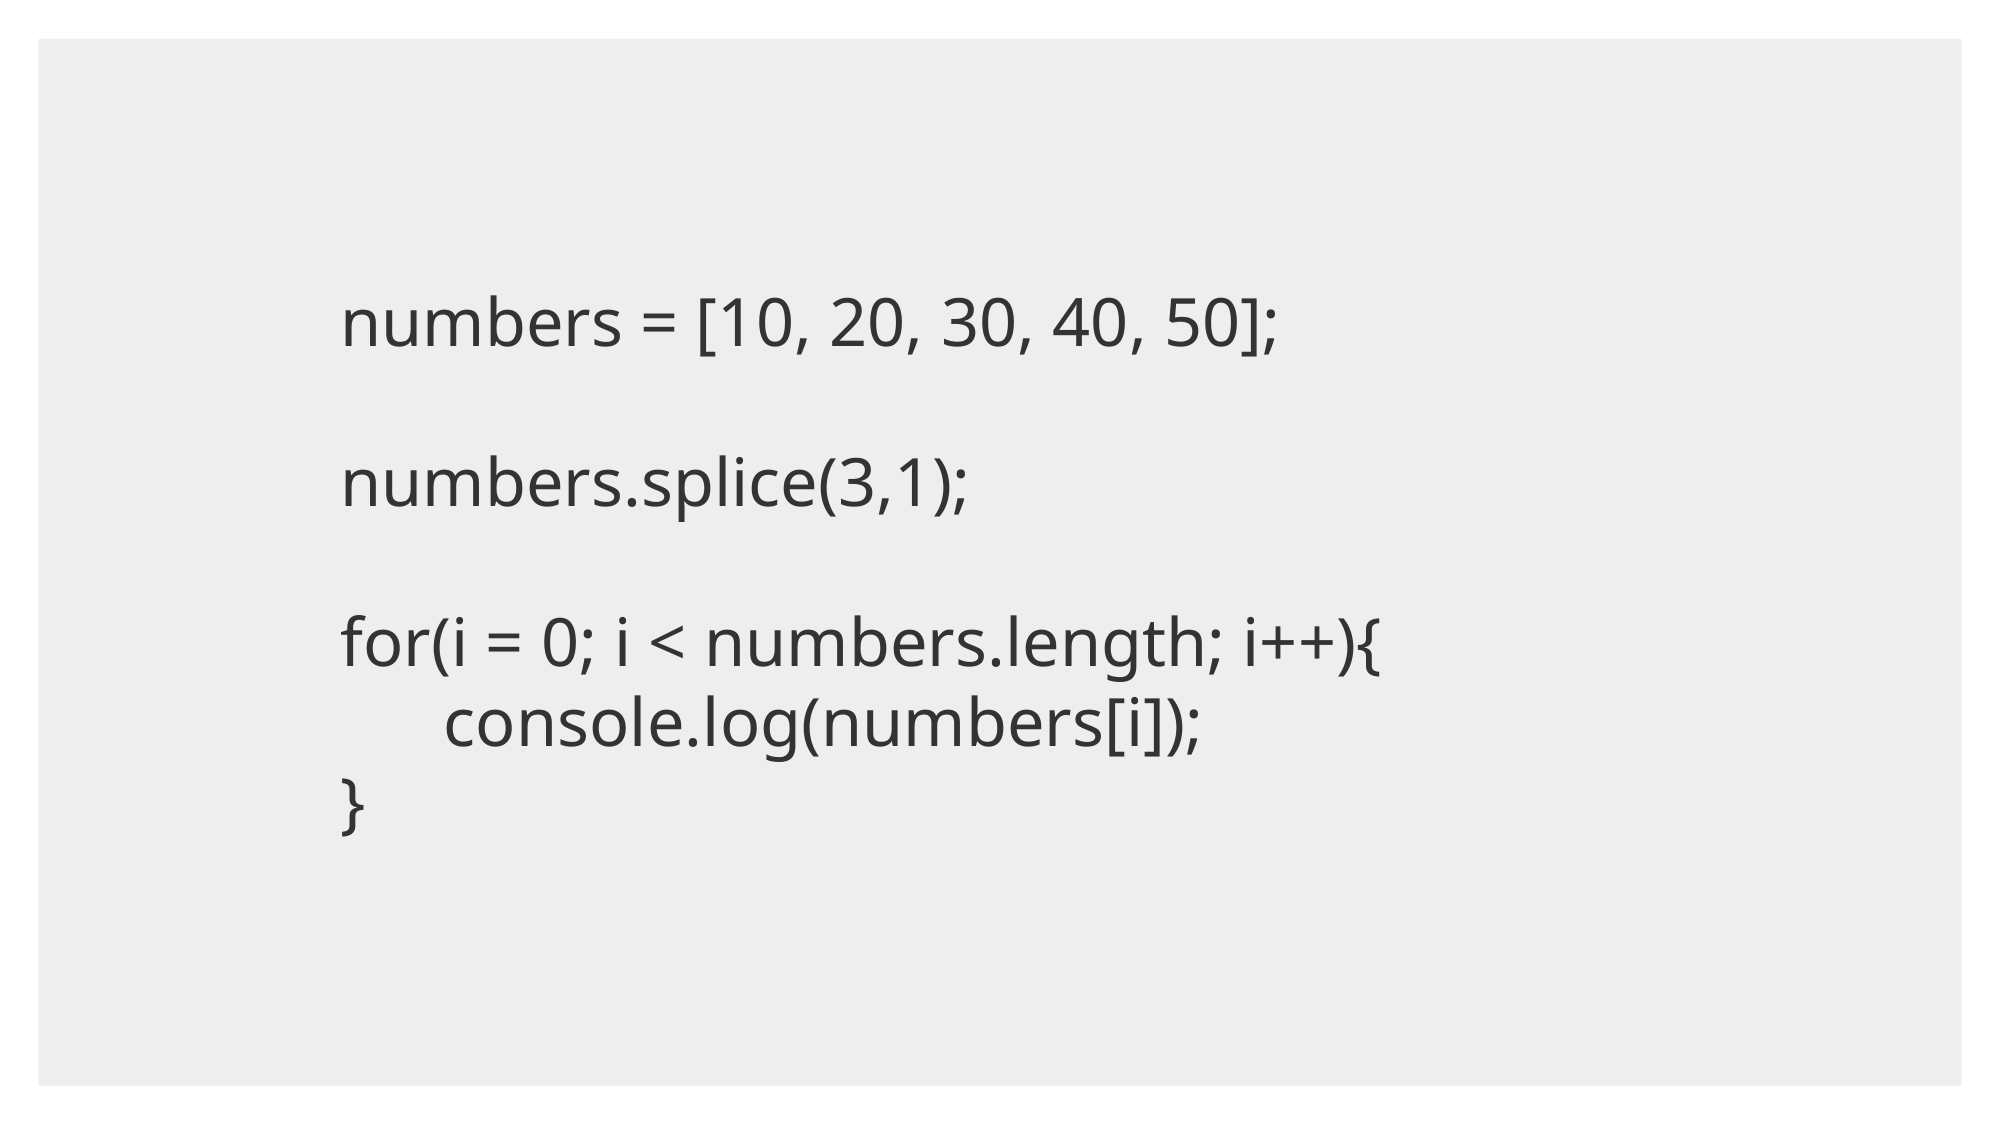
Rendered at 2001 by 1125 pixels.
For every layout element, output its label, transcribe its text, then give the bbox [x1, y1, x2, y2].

text_box numbers = [10, 20, 30, 40, 50]; numbers.splice(3,1); for(i = 0; i < numbers.length; i++){ console.log(numbers[i]); } [325, 272, 1675, 847]
